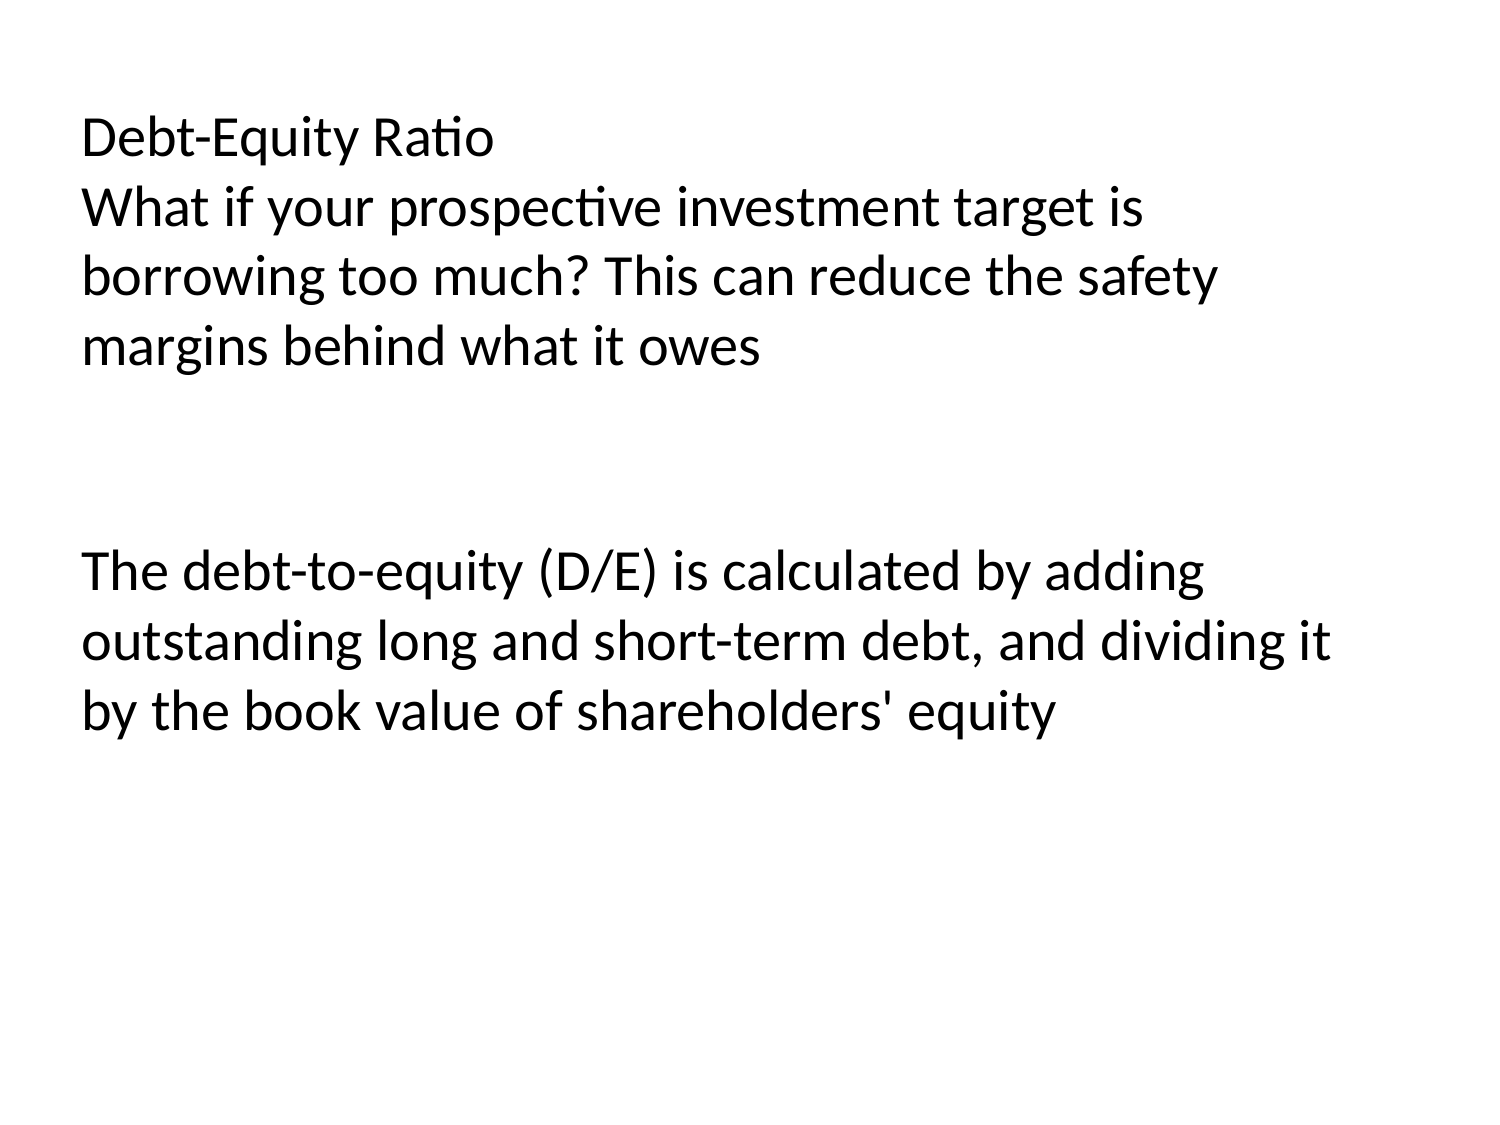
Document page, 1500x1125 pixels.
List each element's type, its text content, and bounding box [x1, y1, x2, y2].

text_box The debt-to-equity (D/E) is calculated by adding outstanding long and short-term debt, and dividing it by the book value of shareholders' equity [66, 524, 1405, 750]
text_box Debt-Equity Ratio What if your prospective investment target is borrowing too much? This can reduce the safety margins behind what it owes [66, 90, 1404, 385]
